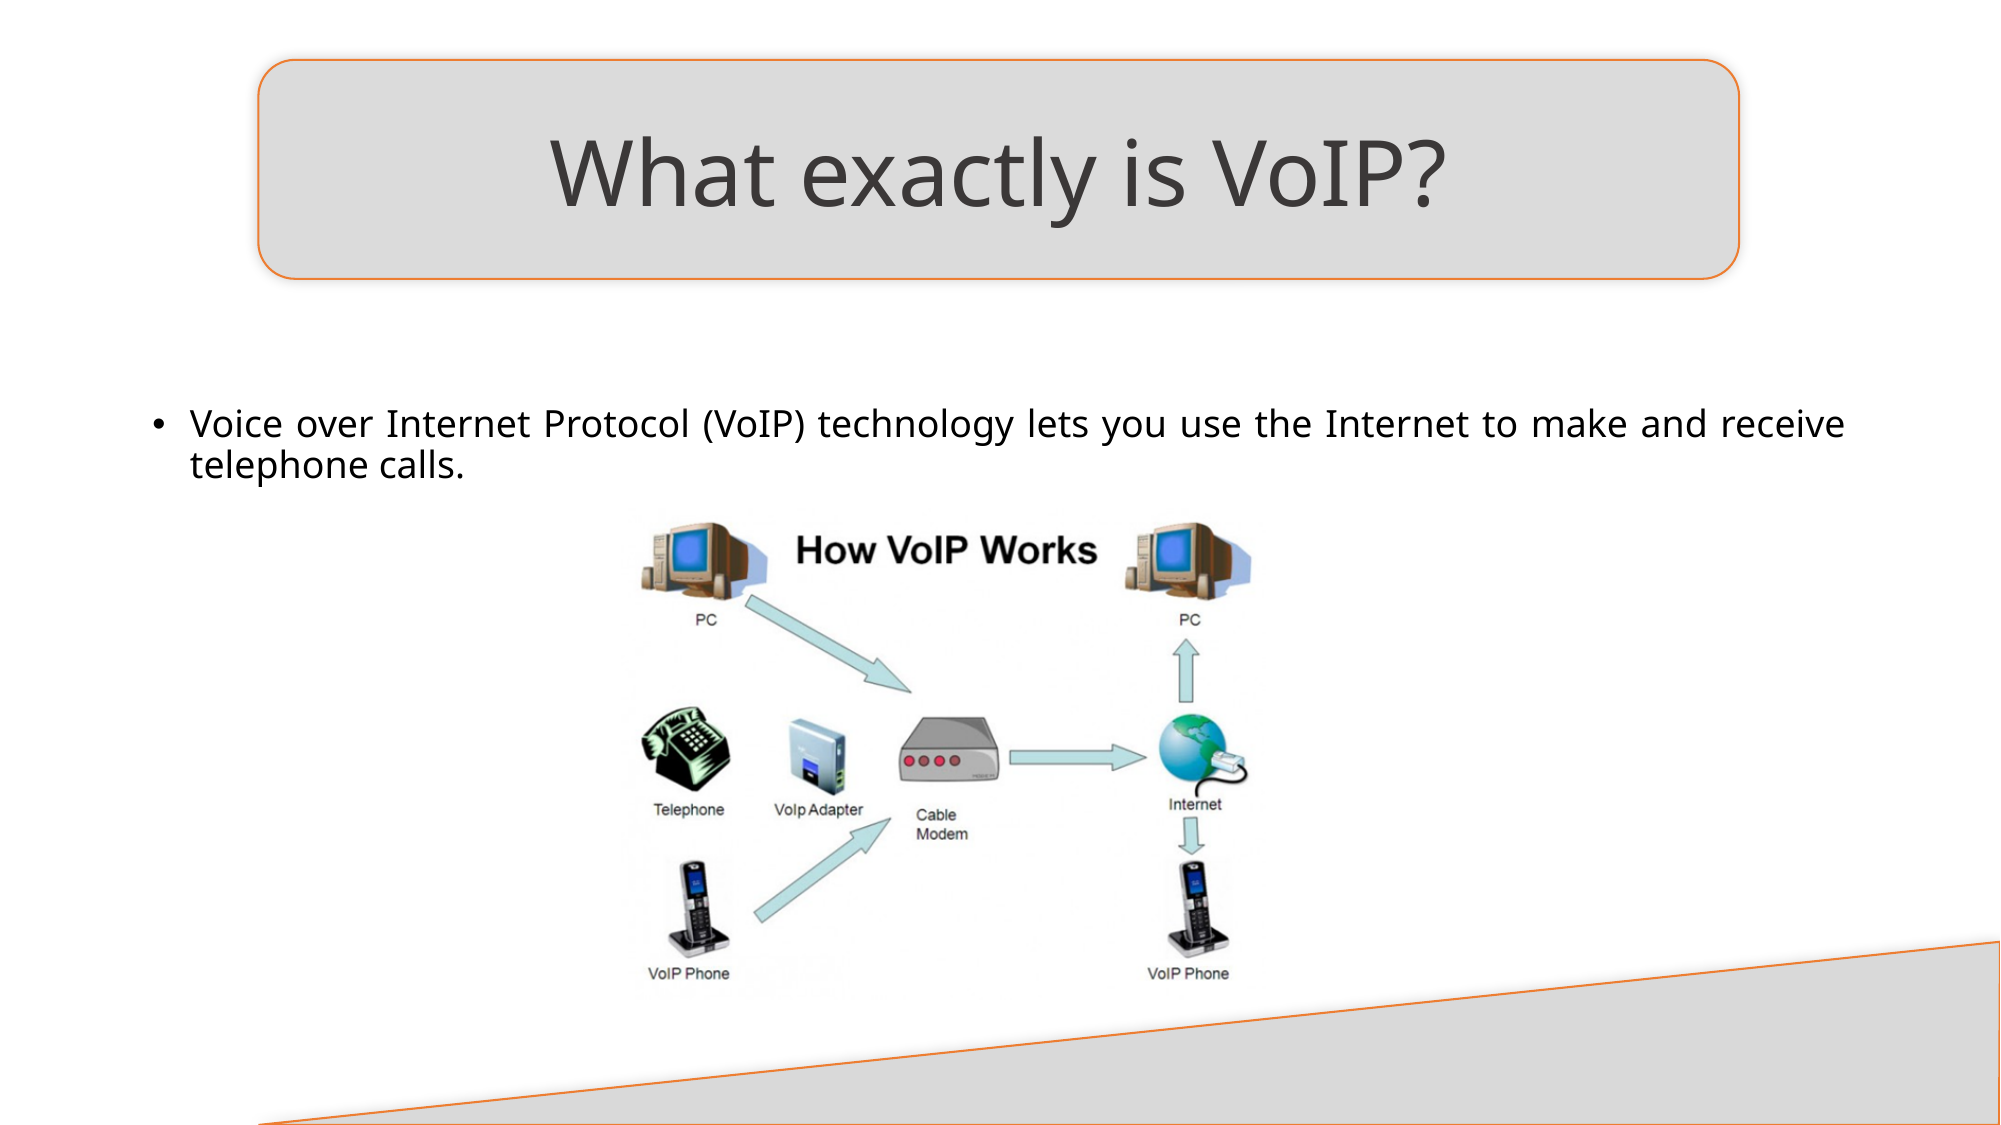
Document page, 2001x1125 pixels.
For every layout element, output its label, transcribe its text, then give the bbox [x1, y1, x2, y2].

text_box What exactly is VoIP? [257, 58, 1741, 280]
picture [621, 508, 1266, 1000]
text_box [258, 940, 2000, 1125]
list Voice over Internet Protocol (VoIP) technology lets you use the Internet to make and receive telephone calls. [137, 397, 1863, 1112]
